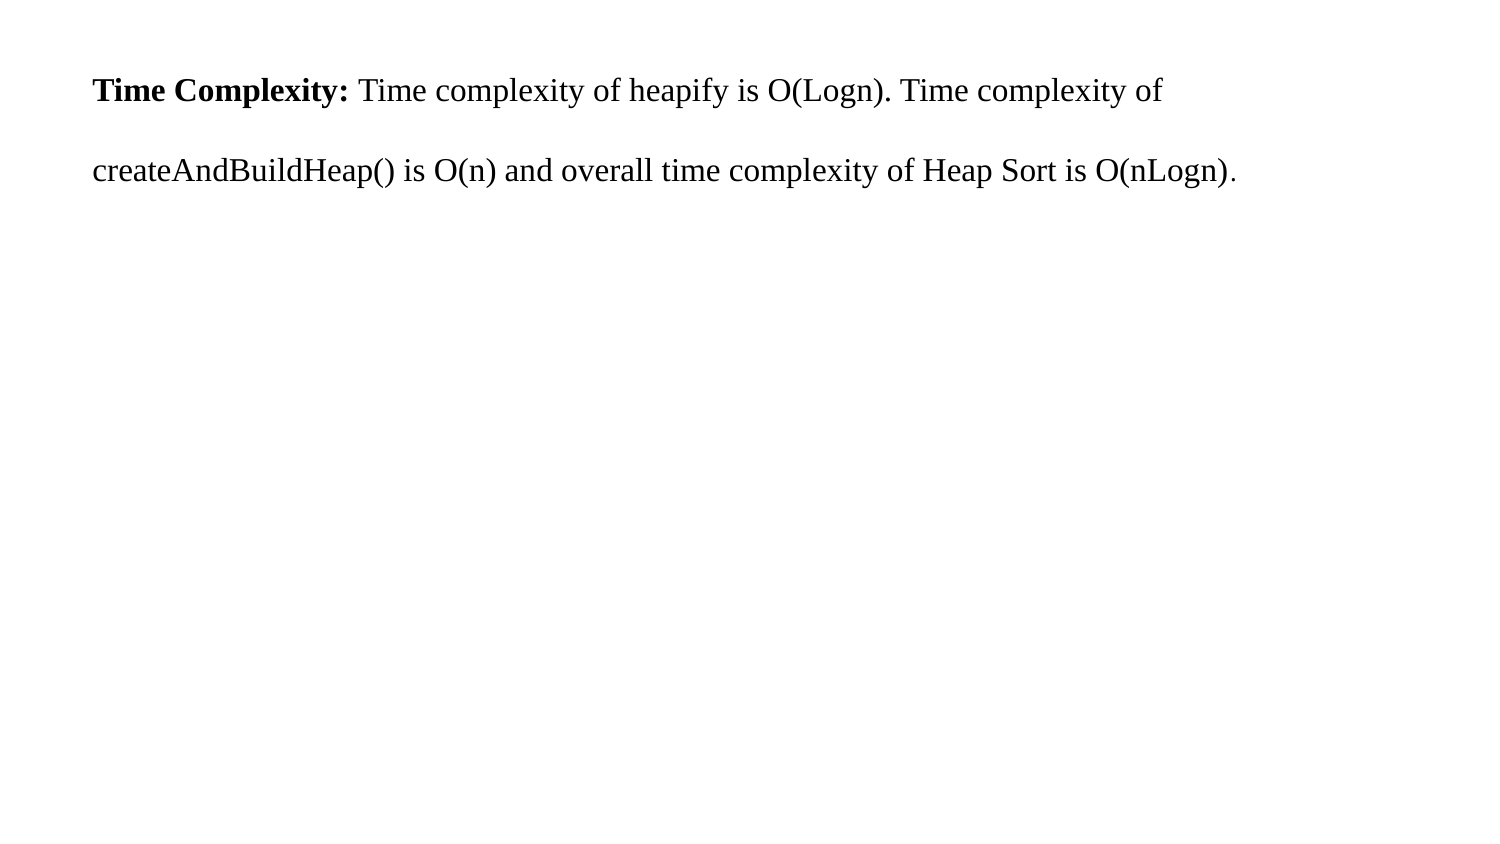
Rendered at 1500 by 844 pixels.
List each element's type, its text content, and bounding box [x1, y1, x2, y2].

text_box Time Complexity: Time complexity of heapify is O(Logn). Time complexity of createAndBuildHeap() is O(n) and overall time complexity of Heap Sort is O(nLogn). [77, 53, 1382, 311]
